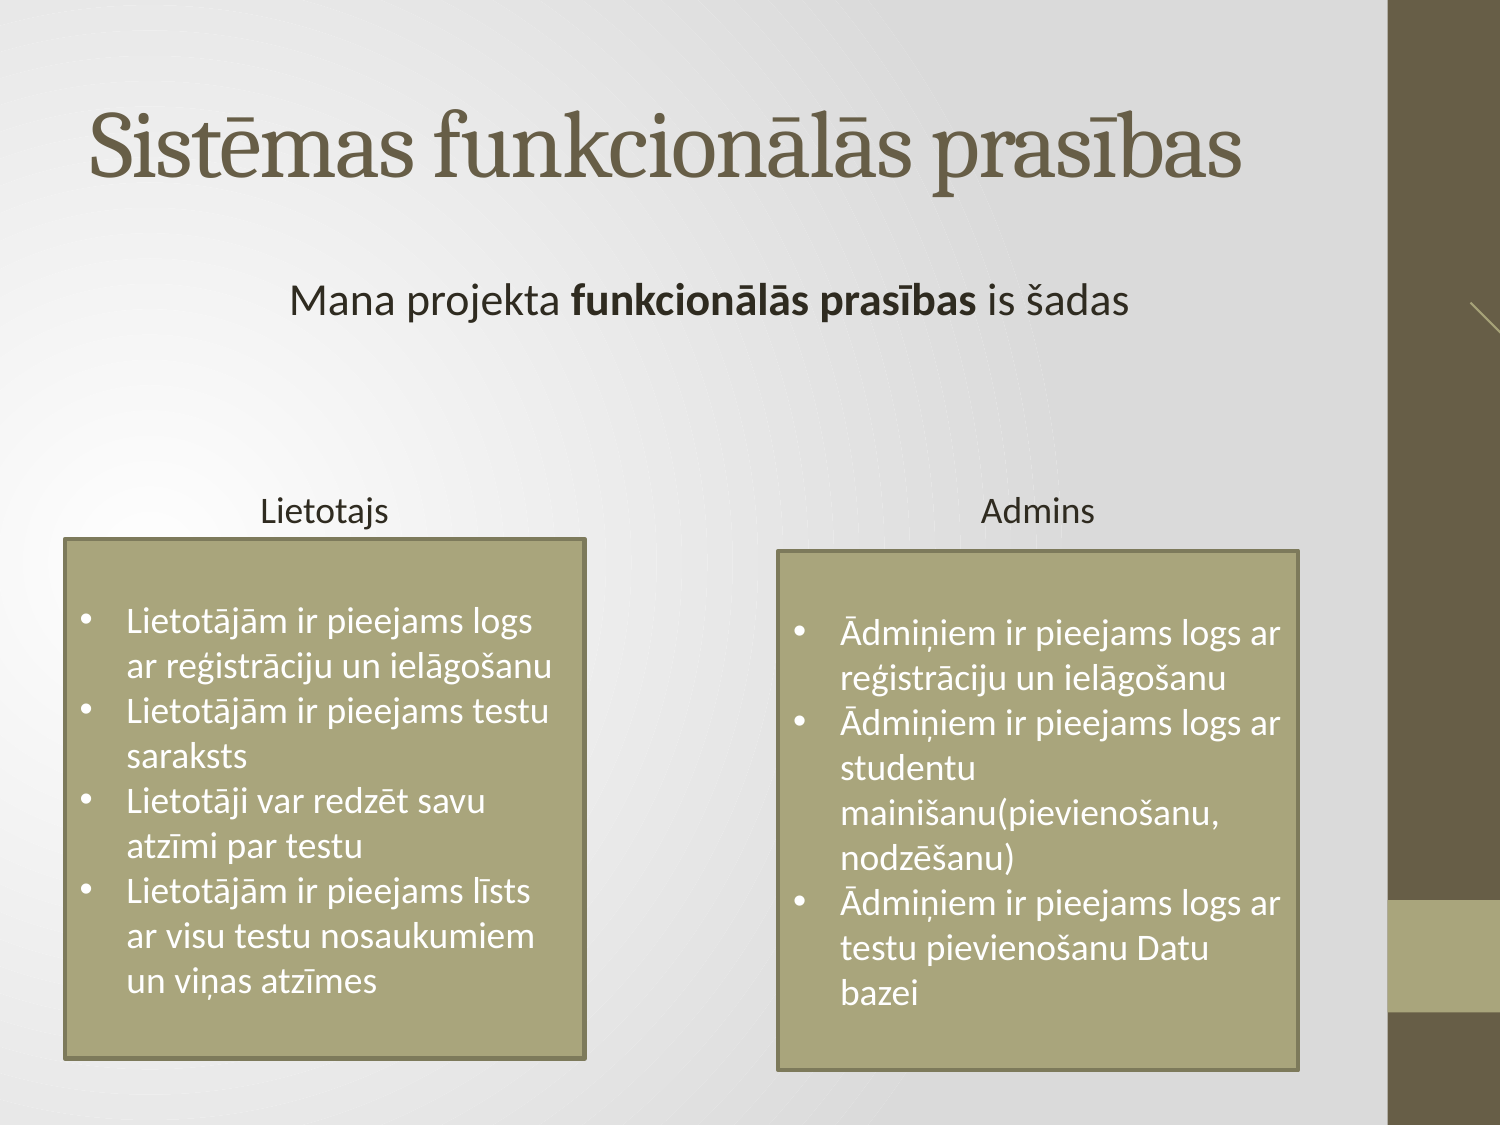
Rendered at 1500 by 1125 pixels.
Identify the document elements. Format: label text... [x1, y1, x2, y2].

text_box Admins [966, 478, 1111, 539]
list Mana projekta funkcionālās prasības is šadas [75, 262, 1325, 1050]
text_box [1469, 302, 1500, 454]
title Sistēmas funkcionālās prasības [75, 45, 1325, 233]
text_box Lietotājām ir pieejams logs ar reģistrāciju un ielāgošanu Lietotājām ir pieejams testu saraksts Lietotāji var redzēt savu atzīmi par testu Lietotājām ir pieejams līsts ar visu testu nosaukumiem un viņas atzīmes [63, 537, 587, 1061]
text_box Ādmiņiem ir pieejams logs ar reģistrāciju un ielāgošanu Ādmiņiem ir pieejams logs ar studentu mainišanu(pievienošanu, nodzēšanu) Ādmiņiem ir pieejams logs ar testu pievienošanu Datu bazei [776, 549, 1300, 1072]
text_box Lietotajs [245, 478, 404, 538]
